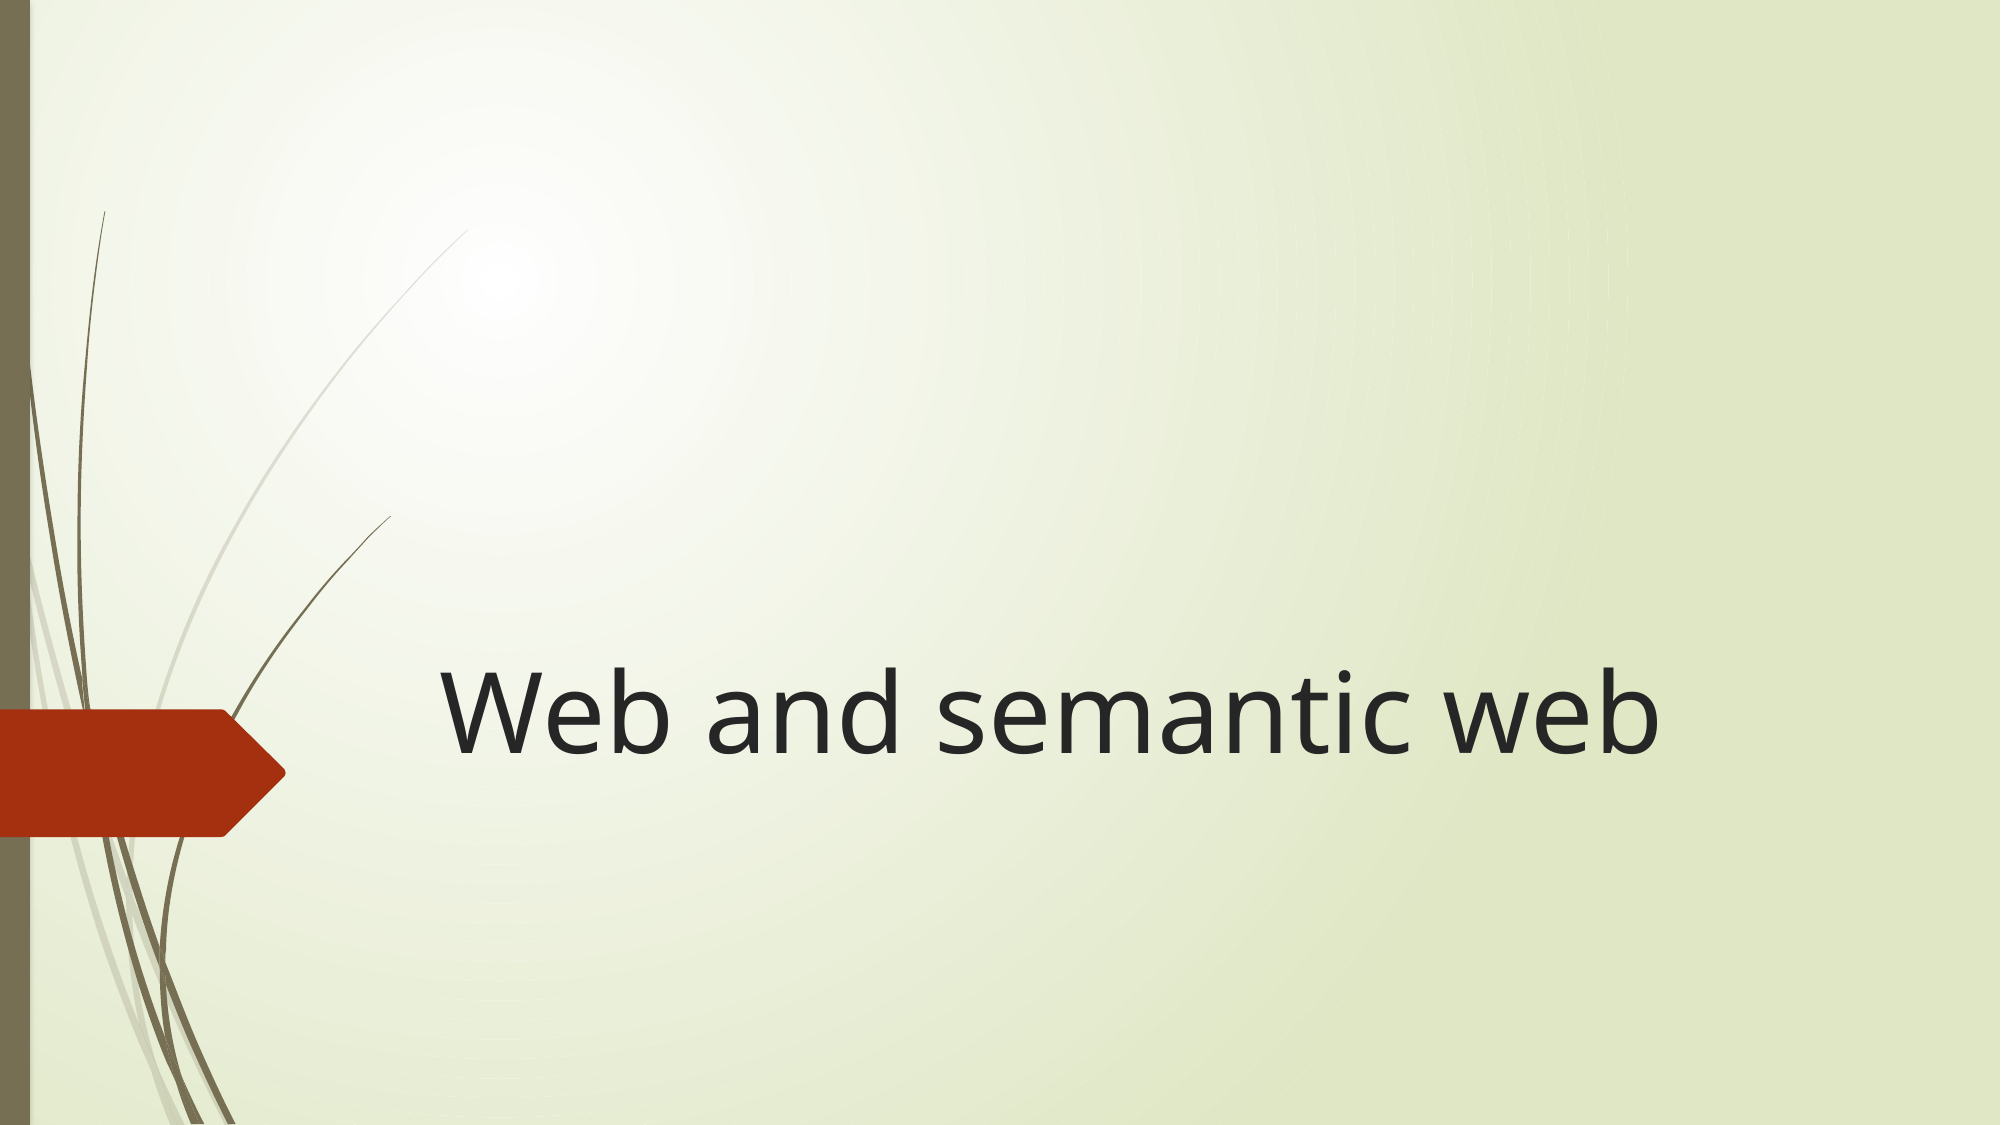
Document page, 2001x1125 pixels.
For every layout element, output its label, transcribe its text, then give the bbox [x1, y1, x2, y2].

title Web and semantic web [424, 412, 1888, 784]
